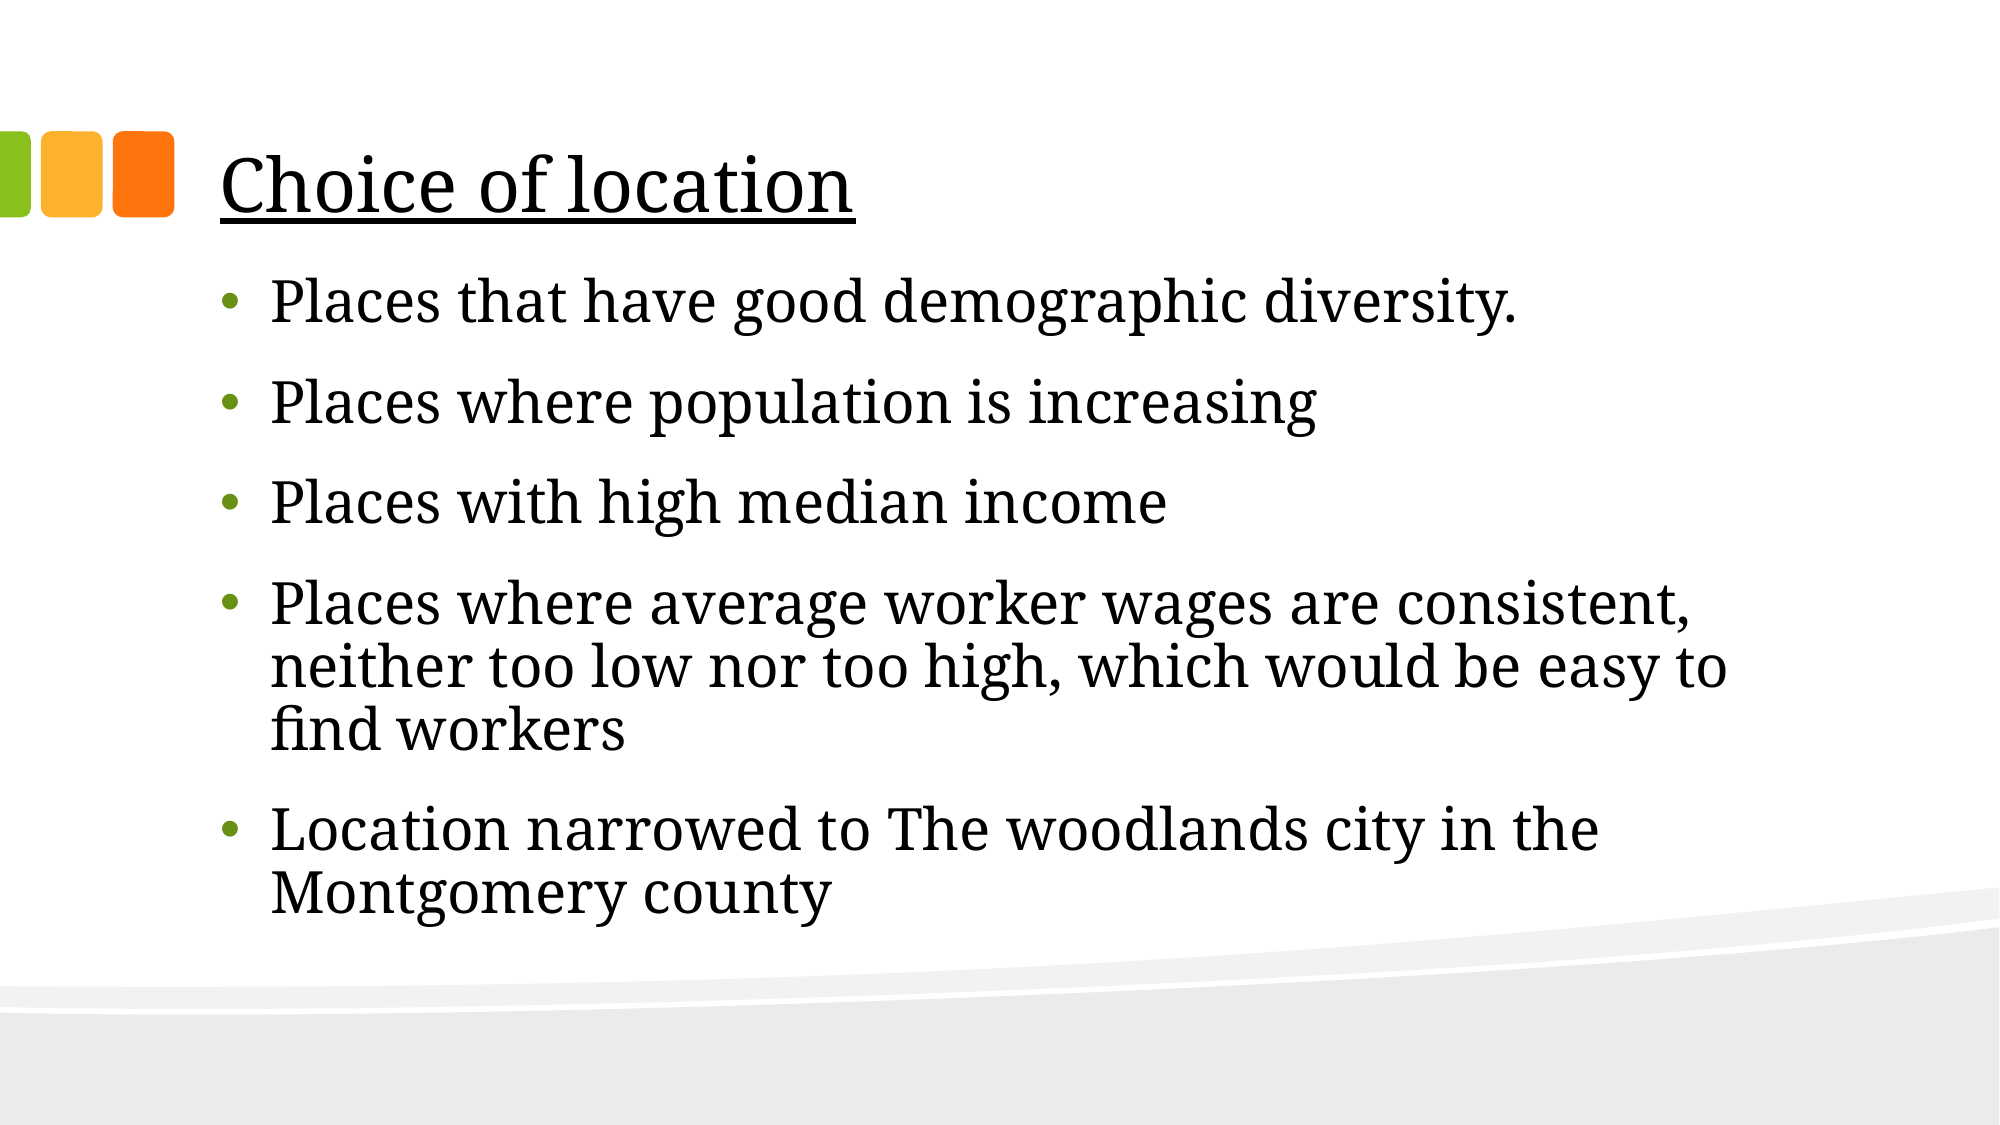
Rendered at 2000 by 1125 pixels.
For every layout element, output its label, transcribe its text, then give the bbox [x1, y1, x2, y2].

list Places that have good demographic diversity. Places where population is increasing Places with high median income Places where average worker wages are consistent, neither too low nor too high, which would be easy to find workers Location narrowed to The woodlands city in the Montgomery county [199, 262, 1800, 1013]
title Choice of location [199, 24, 1800, 238]
